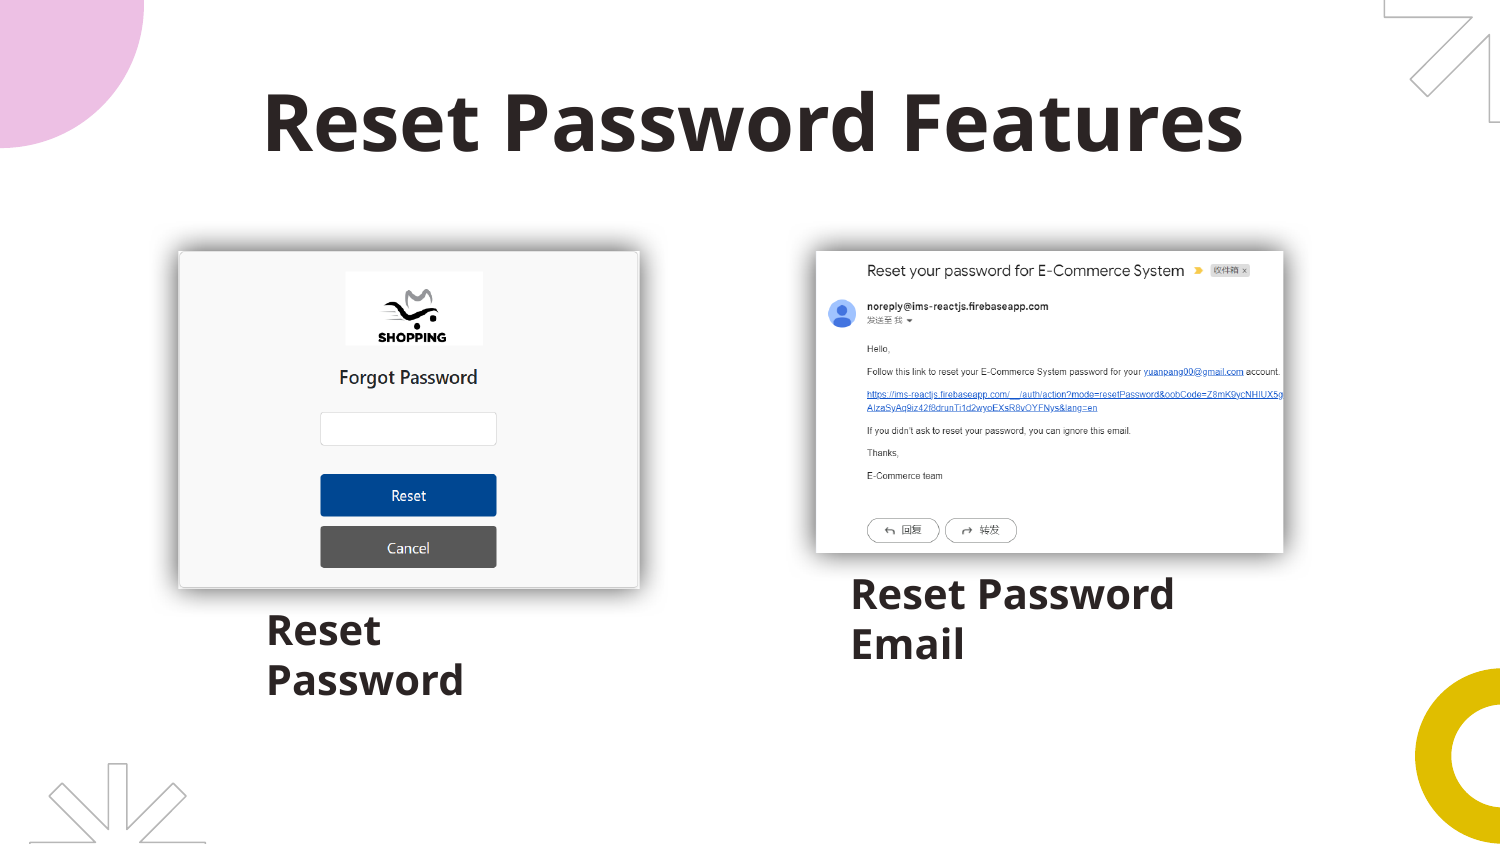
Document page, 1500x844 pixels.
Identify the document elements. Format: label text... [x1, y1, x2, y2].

title Reset Password Features [120, 75, 1387, 178]
picture [815, 250, 1284, 553]
picture [178, 250, 640, 589]
subtitle Reset Password Email [835, 575, 1265, 641]
subtitle Reset Password [250, 611, 568, 677]
